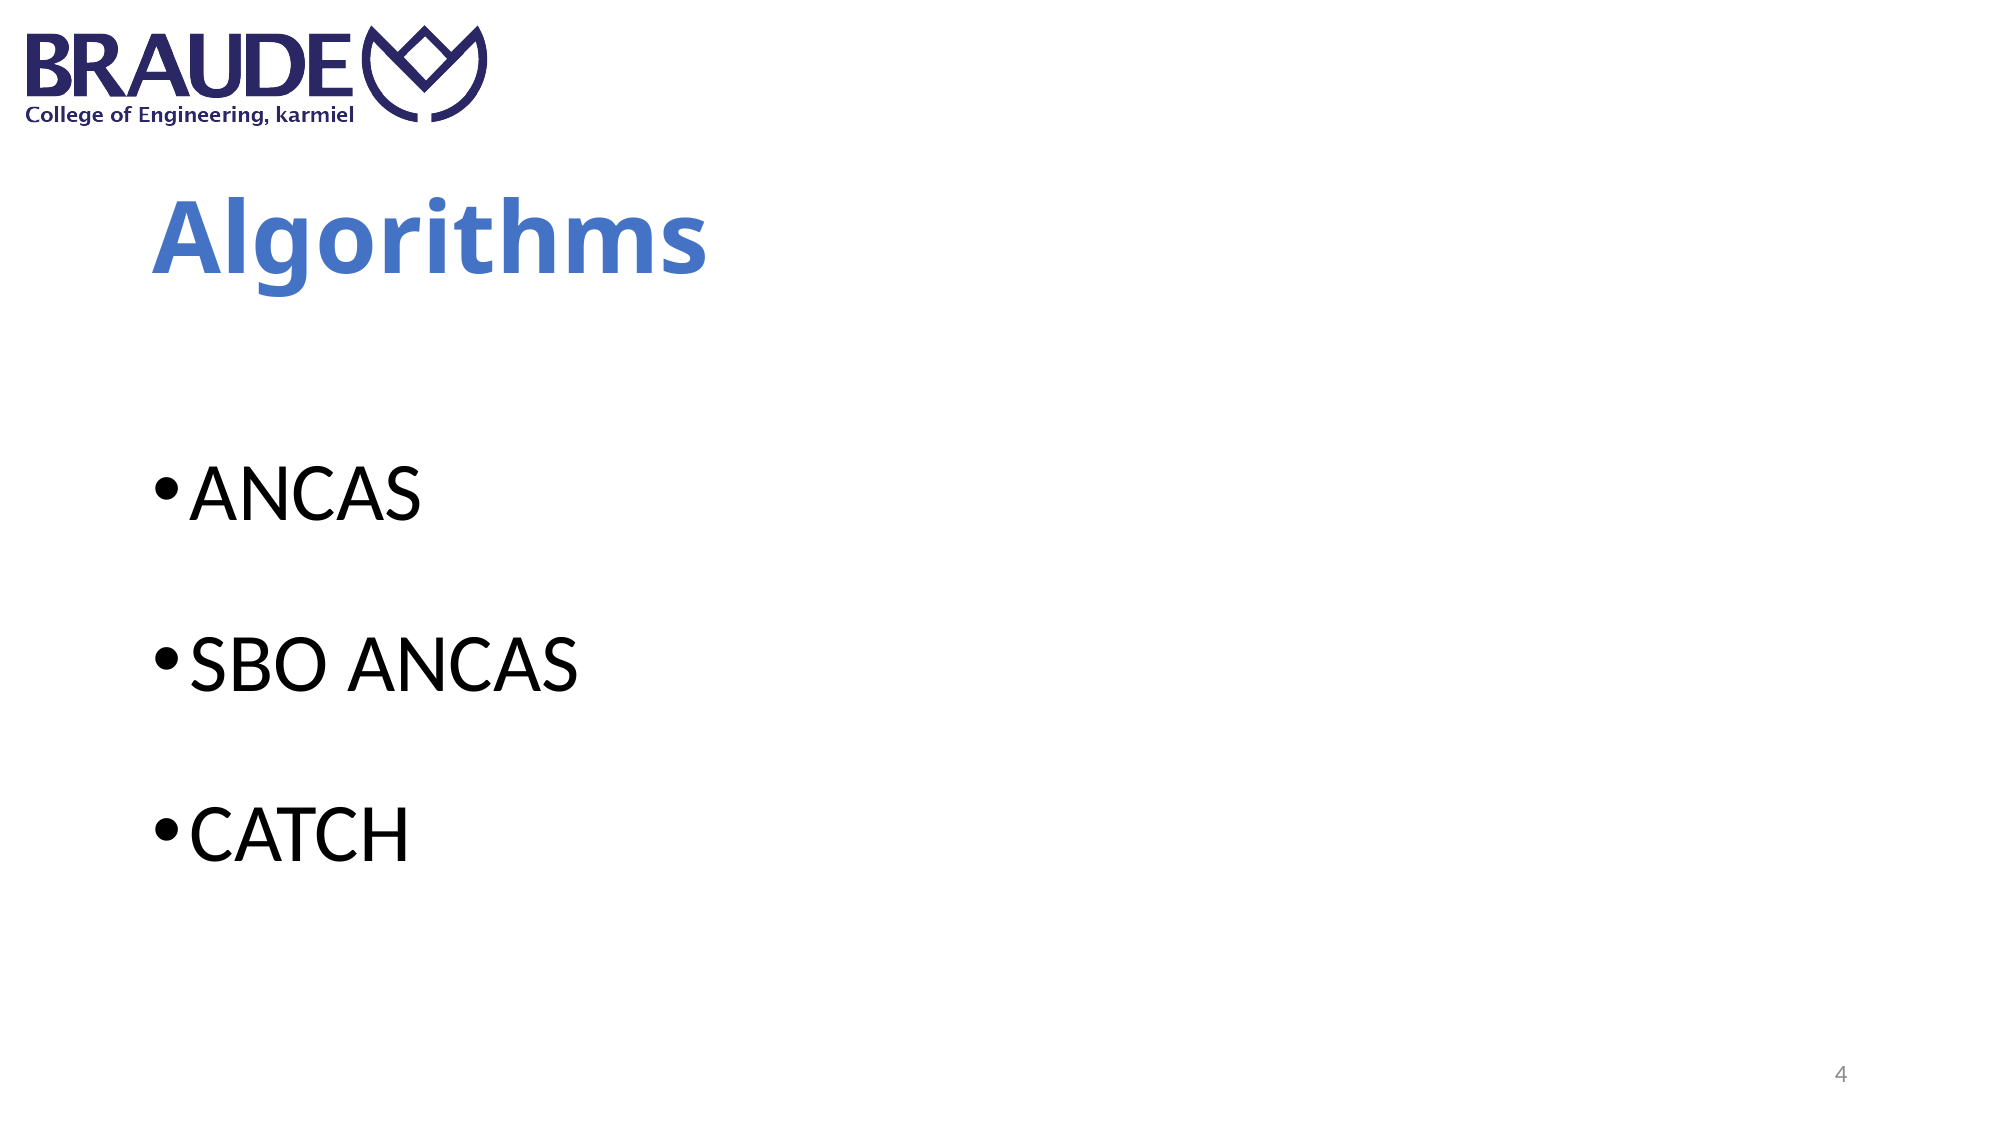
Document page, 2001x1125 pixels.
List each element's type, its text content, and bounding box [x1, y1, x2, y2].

list ANCAS SBO ANCAS CATCH [137, 379, 1816, 905]
text_box Algorithms [137, 132, 1863, 350]
slide_number 4 [1412, 1042, 1863, 1103]
picture [0, 13, 503, 133]
